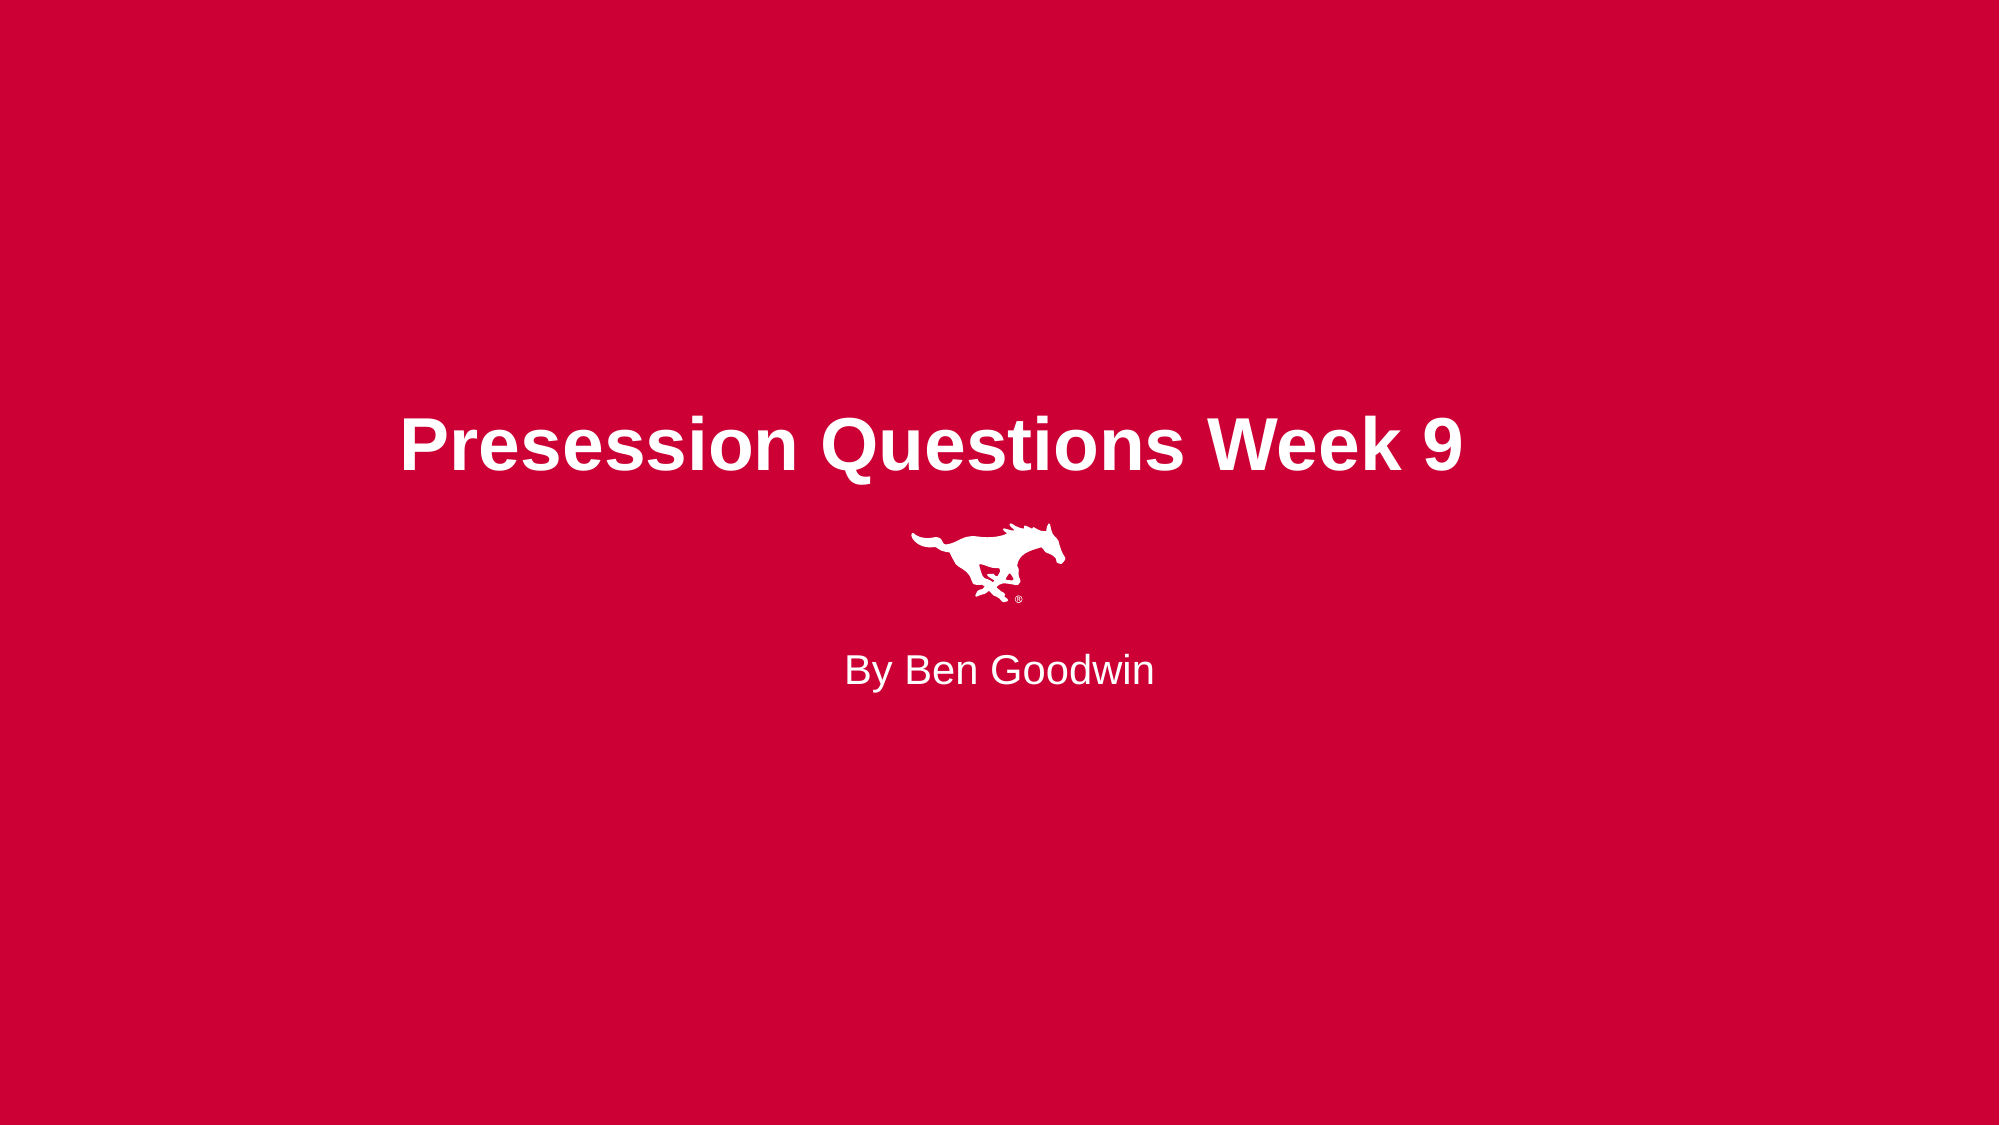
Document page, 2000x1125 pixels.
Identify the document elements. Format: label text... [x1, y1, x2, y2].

title Presession Questions Week 9 [0, 223, 2000, 487]
subtitle By Ben Goodwin [0, 649, 2000, 756]
